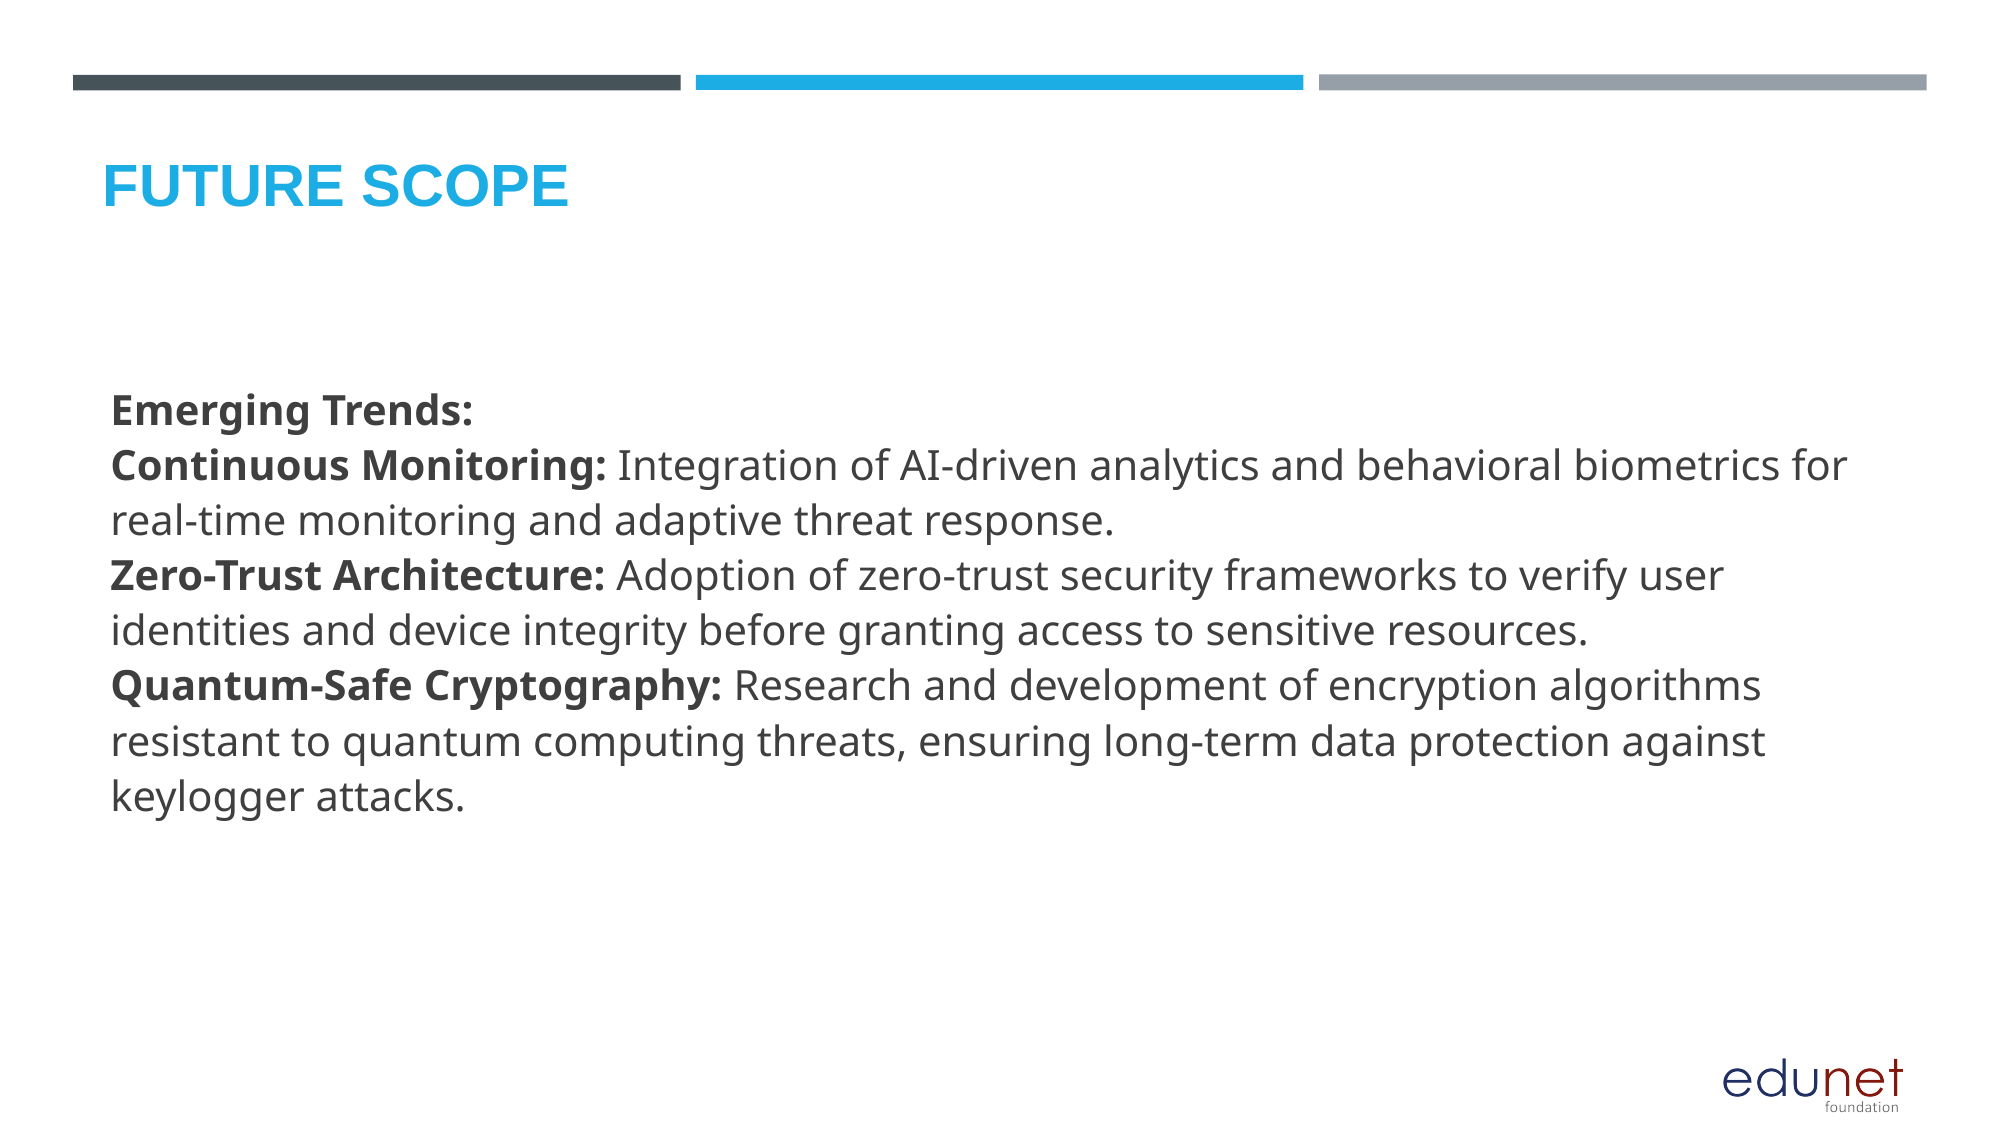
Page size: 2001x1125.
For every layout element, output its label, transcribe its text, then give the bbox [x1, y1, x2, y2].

picture [1719, 1056, 1905, 1116]
list Emerging Trends: Continuous Monitoring: Integration of AI-driven analytics and behavioral biometrics for real-time monitoring and adaptive threat response. Zero-Trust Architecture: Adoption of zero-trust security frameworks to verify user identities and device integrity before granting access to sensitive resources. Quantum-Safe Cryptography: Research and development of encryption algorithms resistant to quantum computing threats, ensuring long-term data protection against keylogger attacks. [95, 213, 1905, 981]
text_box FUTURE SCOPE [87, 138, 1898, 226]
